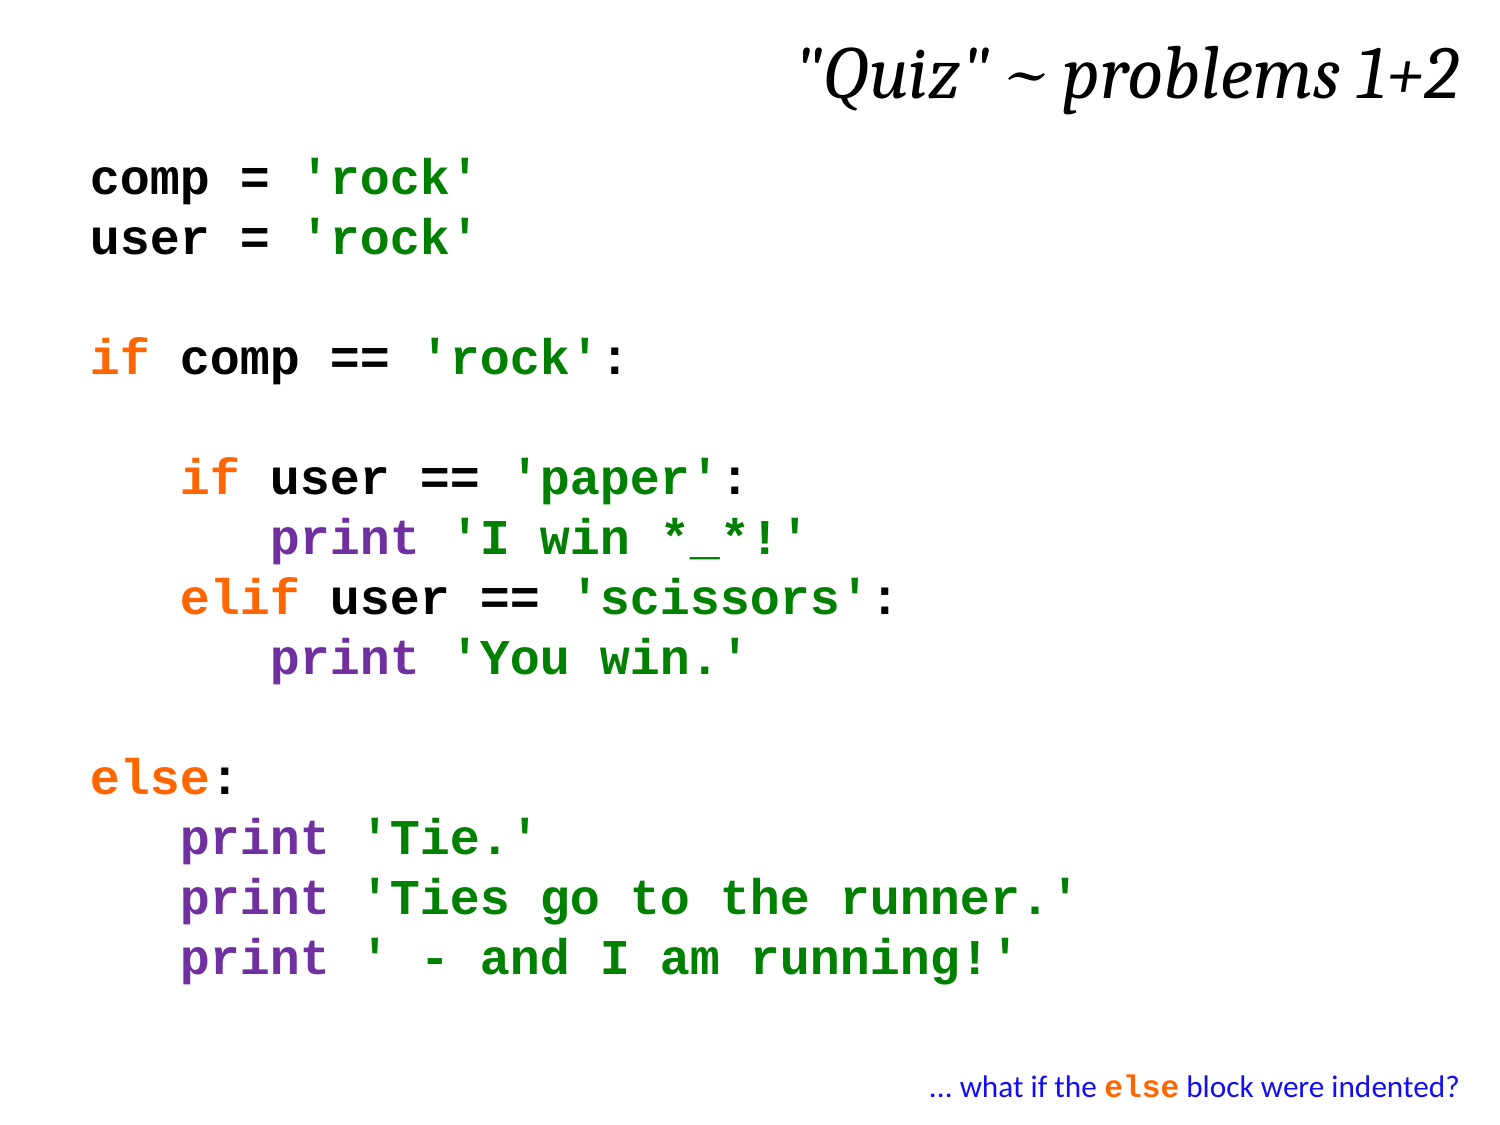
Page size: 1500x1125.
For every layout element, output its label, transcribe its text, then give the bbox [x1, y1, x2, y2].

text_box ... what if the else block were indented? [912, 1059, 1475, 1112]
text_box comp = 'rock' user = 'rock' if comp == 'rock': if user == 'paper': print 'I win *_*!' elif user == 'scissors': print 'You win.' else: print 'Tie.' print 'Ties go to the runner.' print ' - and I am running!' [74, 137, 1425, 993]
text_box "Quiz" ~ problems 1+2 [74, 16, 1475, 122]
